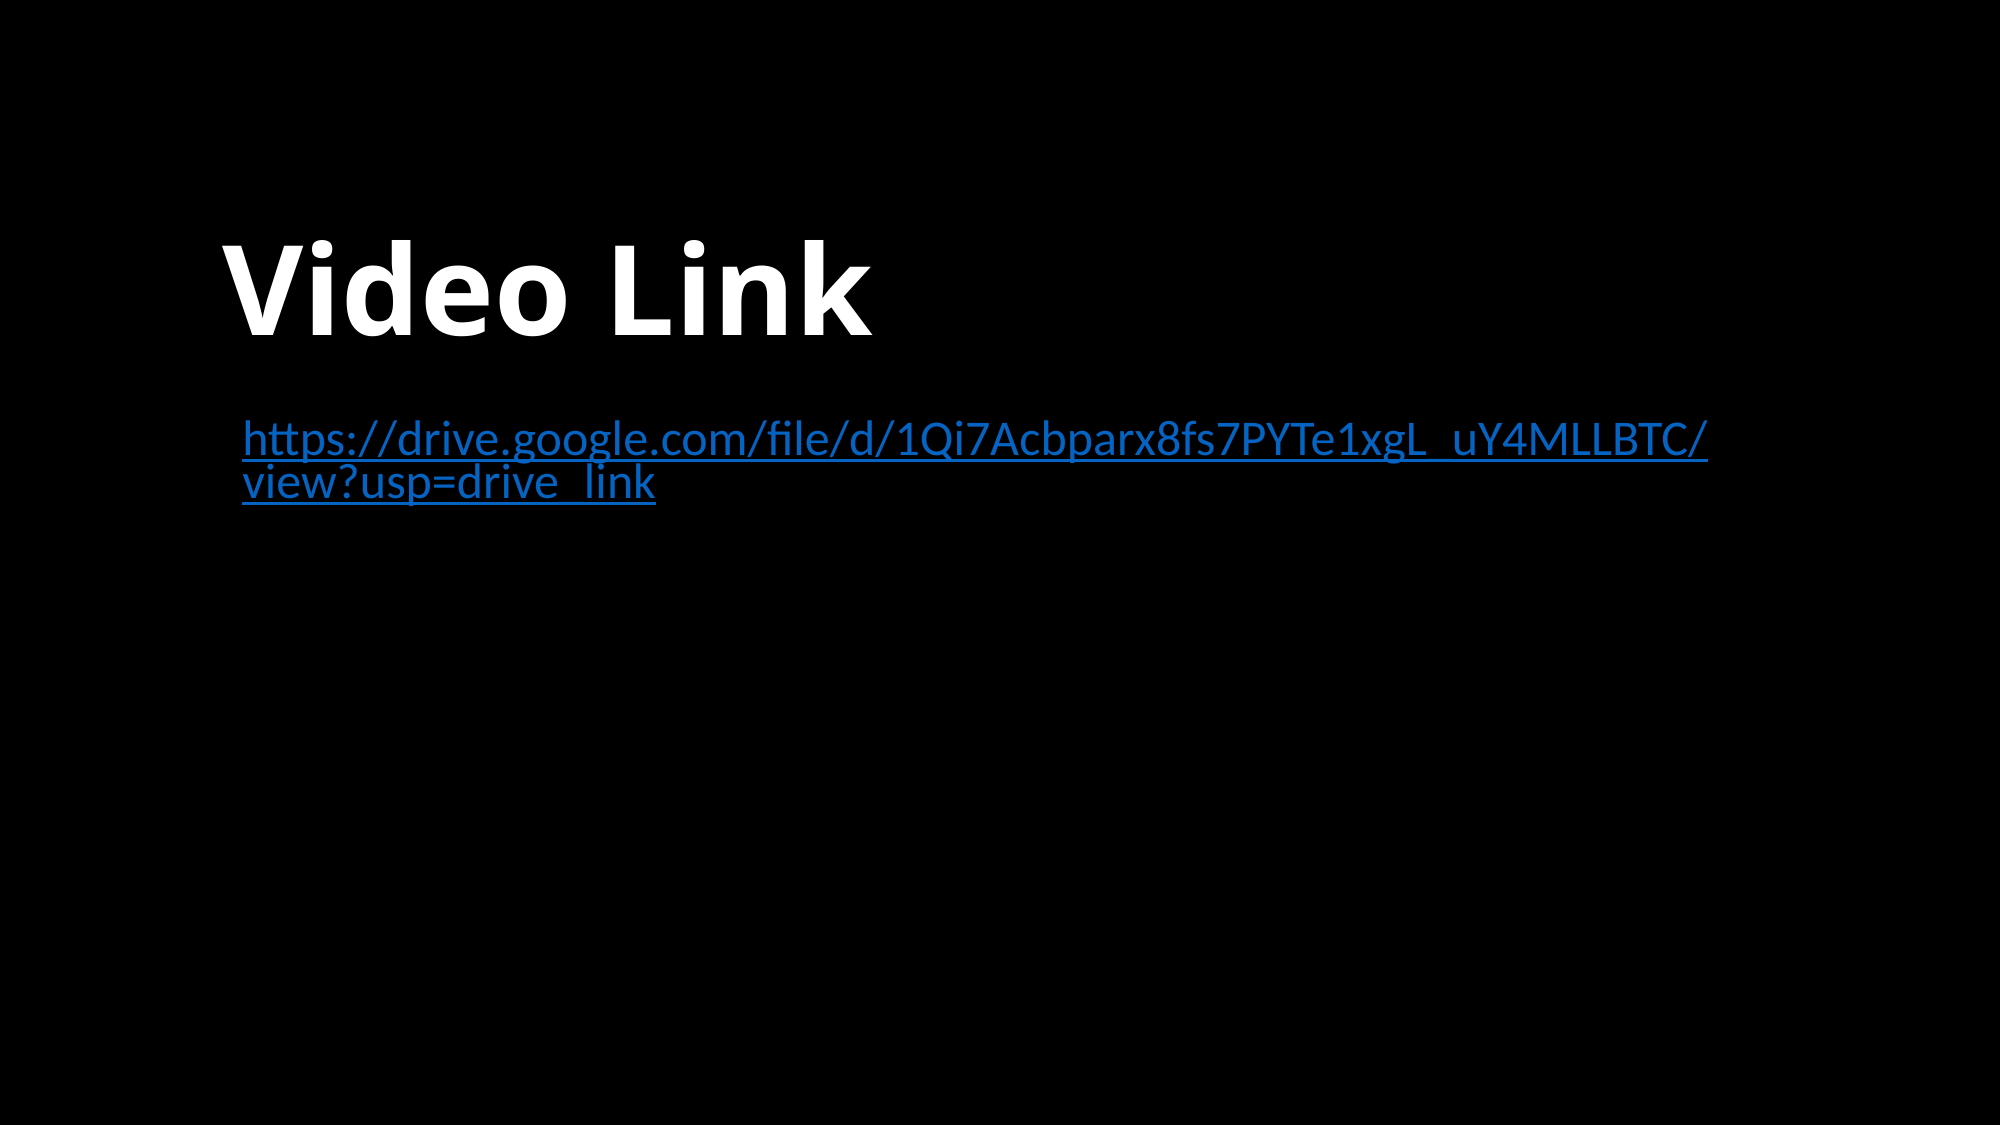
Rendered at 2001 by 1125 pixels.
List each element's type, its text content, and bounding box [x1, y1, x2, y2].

title Video Link [68, 154, 1028, 371]
subtitle https://drive.google.com/file/d/1Qi7Acbparx8fs7PYTe1xgL_uY4MLLBTC/view?usp=drive_link [227, 404, 1728, 621]
